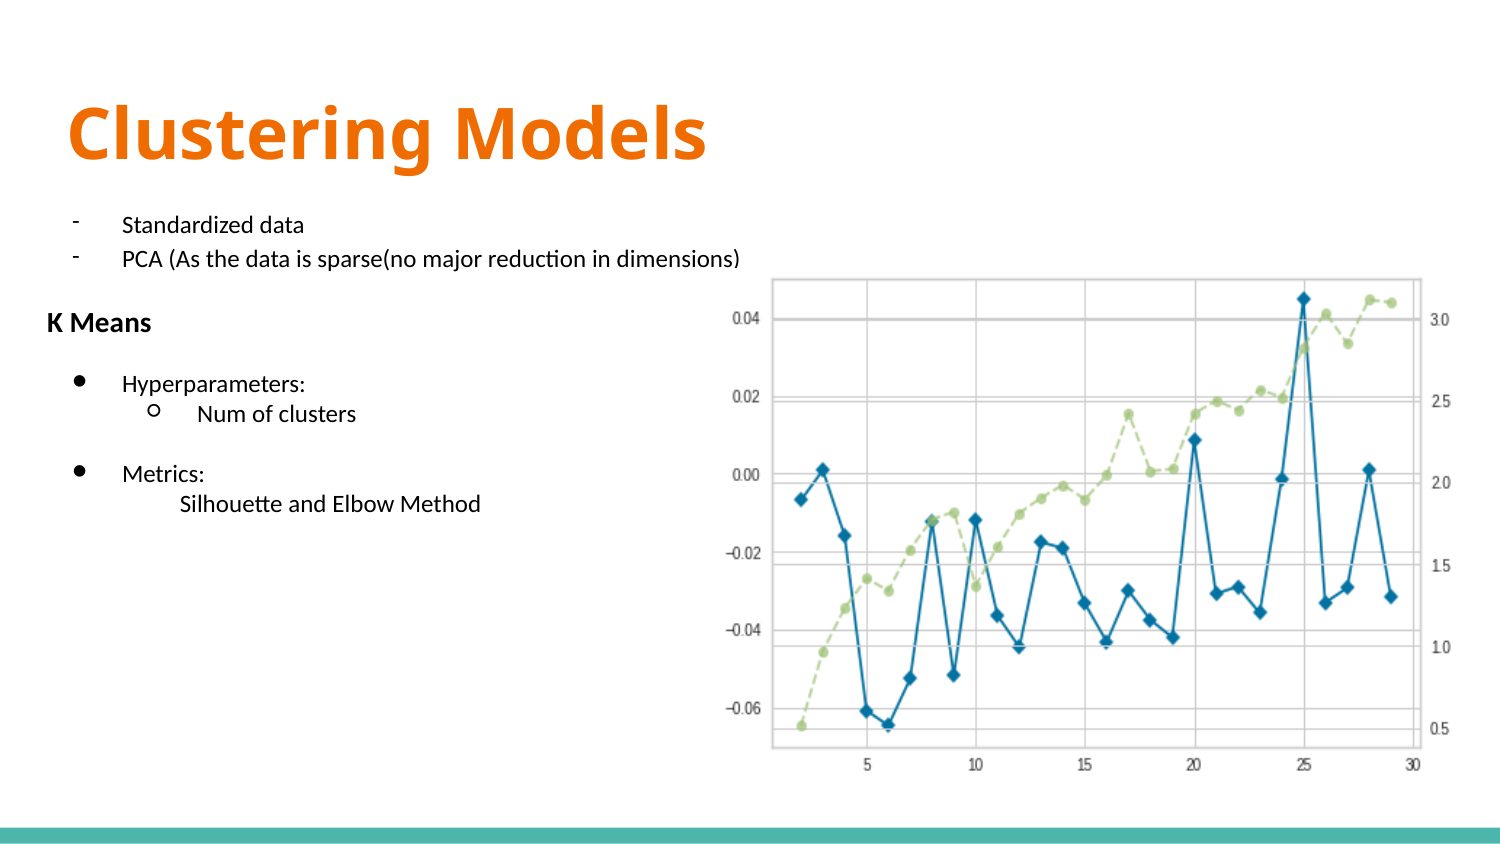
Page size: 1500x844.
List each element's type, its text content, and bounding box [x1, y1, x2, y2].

picture [713, 268, 1461, 785]
title Clustering Models [51, 72, 1449, 189]
list Standardized data PCA (As the data is sparse(no major reduction in dimensions) K Means Hyperparameters: Num of clusters Metrics: Silhouette and Elbow Method [32, 189, 1430, 731]
